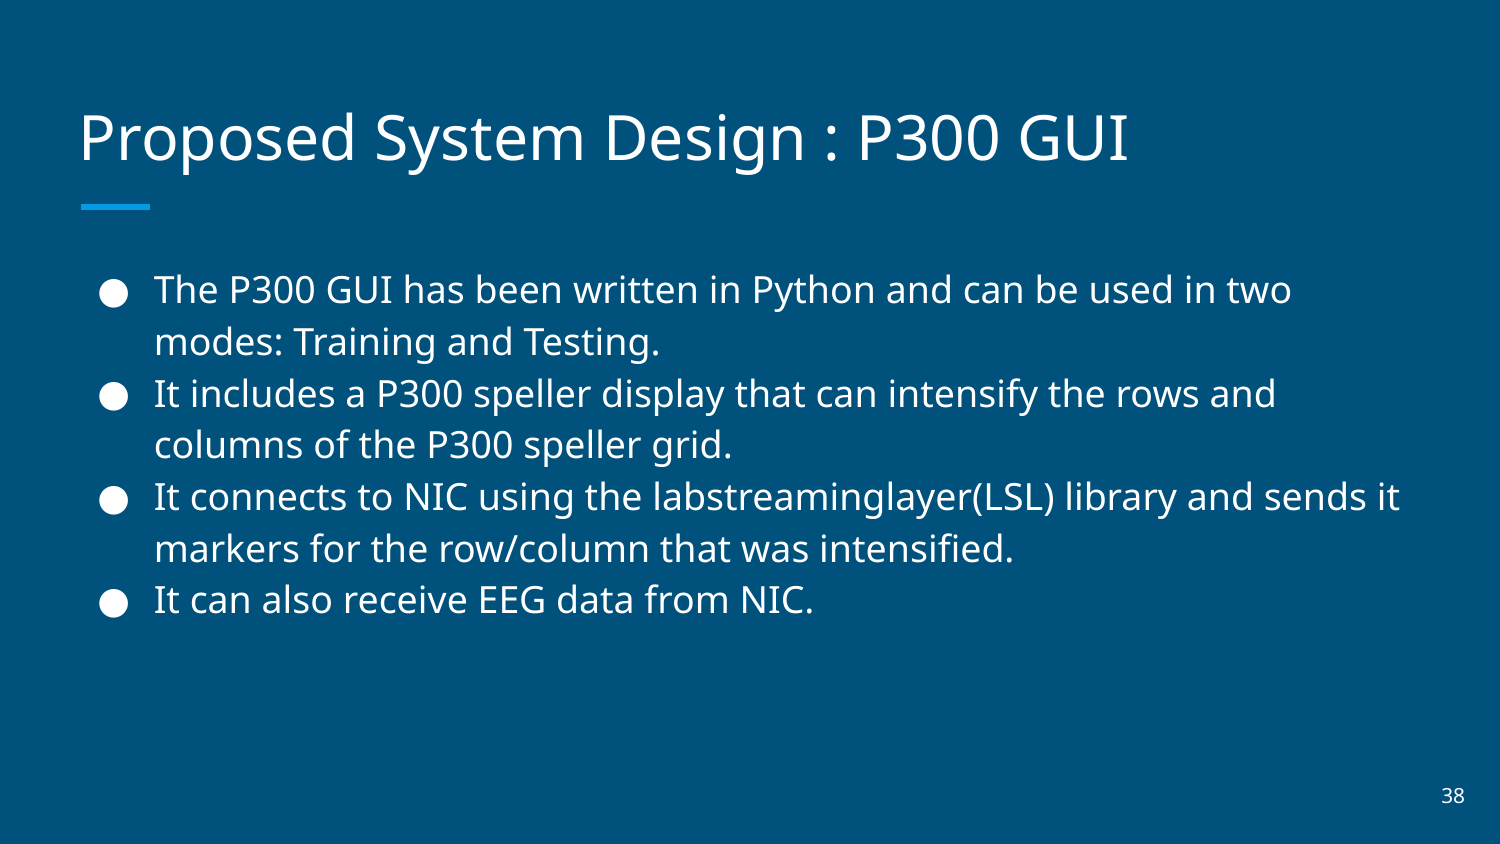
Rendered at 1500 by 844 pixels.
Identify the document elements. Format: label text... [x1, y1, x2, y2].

title Proposed System Design : P300 GUI [63, 75, 1437, 188]
slide_number ‹#› [1389, 764, 1480, 830]
list The P300 GUI has been written in Python and can be used in two modes: Training and Testing. It includes a P300 speller display that can intensify the rows and columns of the P300 speller grid. It connects to NIC using the labstreaminglayer(LSL) library and sends it markers for the row/column that was intensified. It can also receive EEG data from NIC. [63, 244, 1437, 750]
